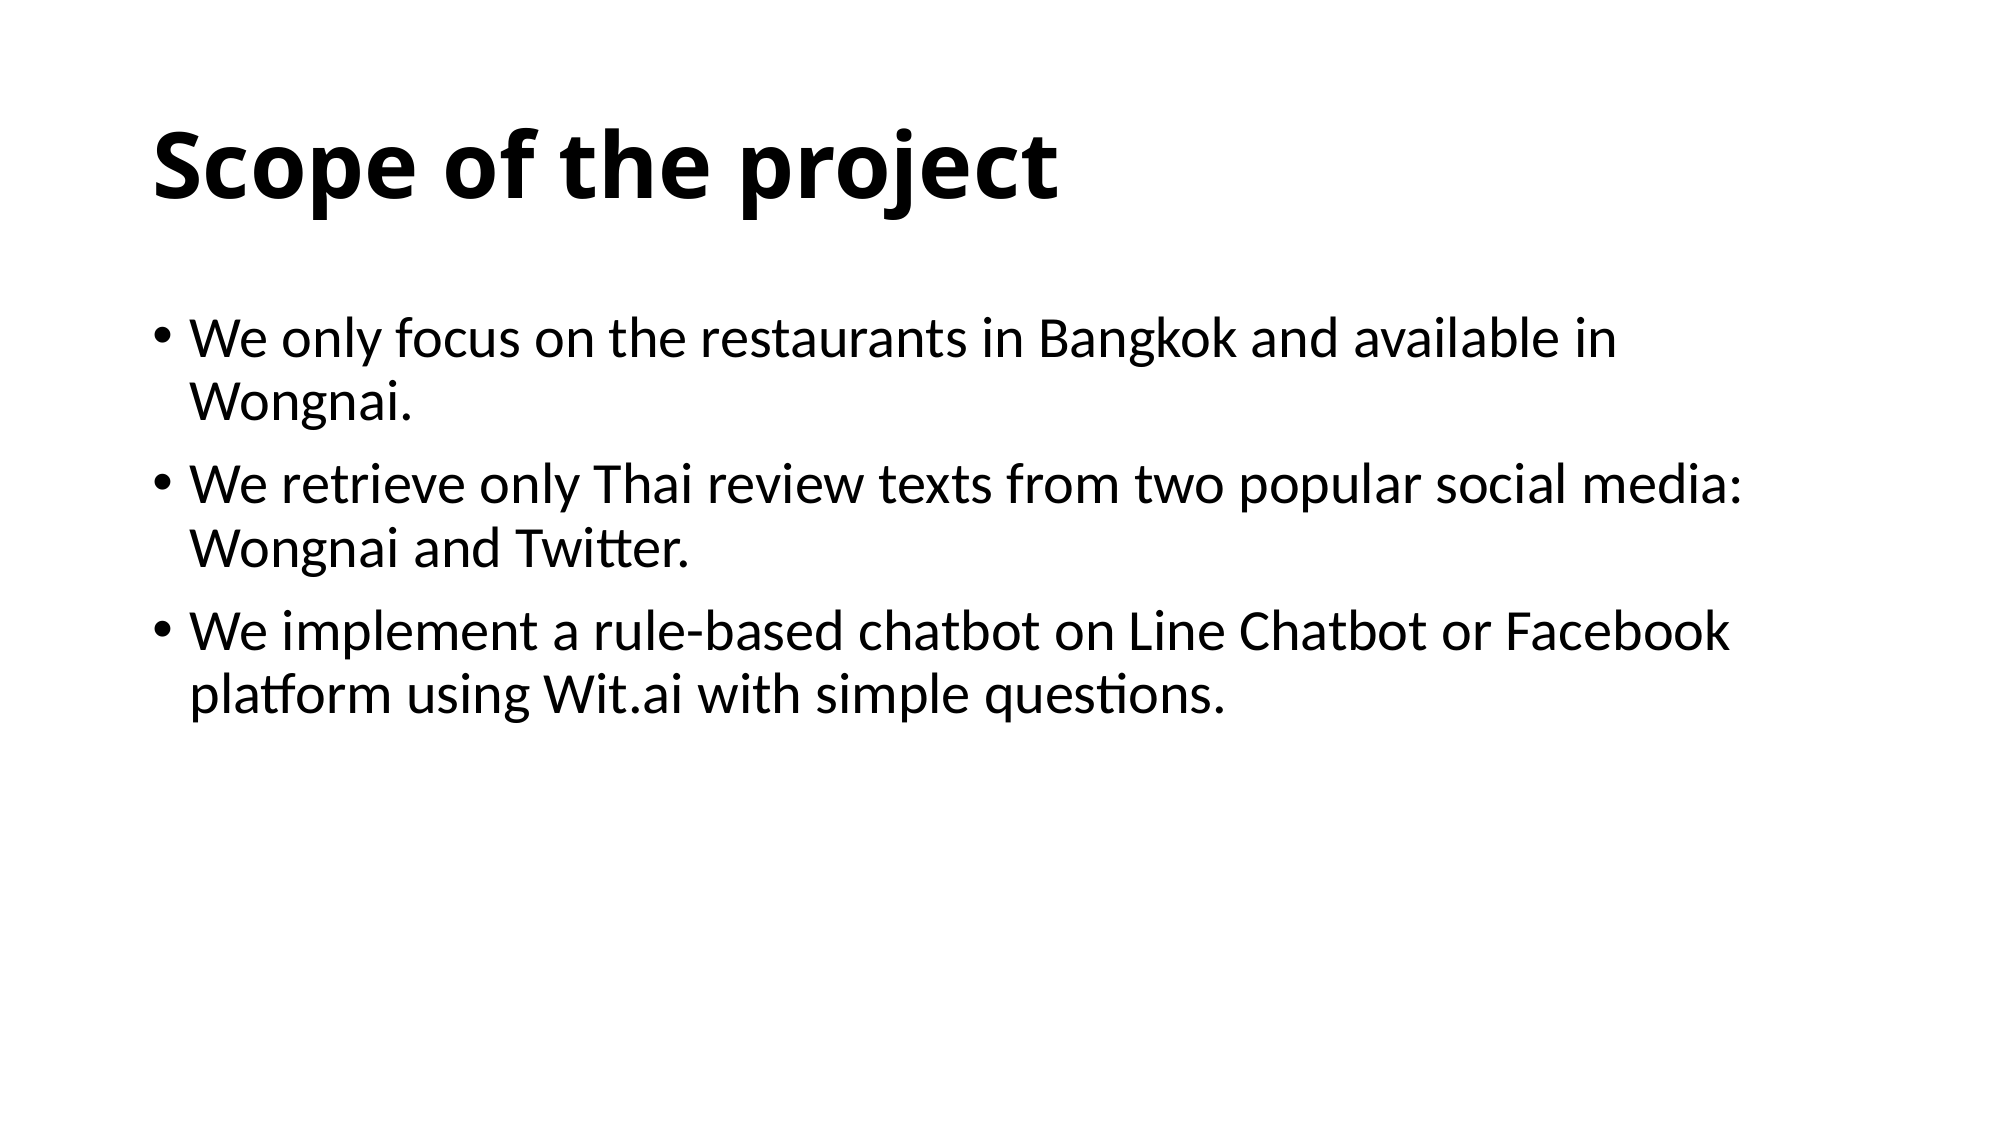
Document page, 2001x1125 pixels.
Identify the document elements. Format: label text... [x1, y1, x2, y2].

list We only focus on the restaurants in Bangkok and available in Wongnai. We retrieve only Thai review texts from two popular social media: Wongnai and Twitter. We implement a rule-based chatbot on Line Chatbot or Facebook platform using Wit.ai with simple questions. [137, 299, 1863, 1014]
title Scope of the project [137, 59, 1863, 278]
